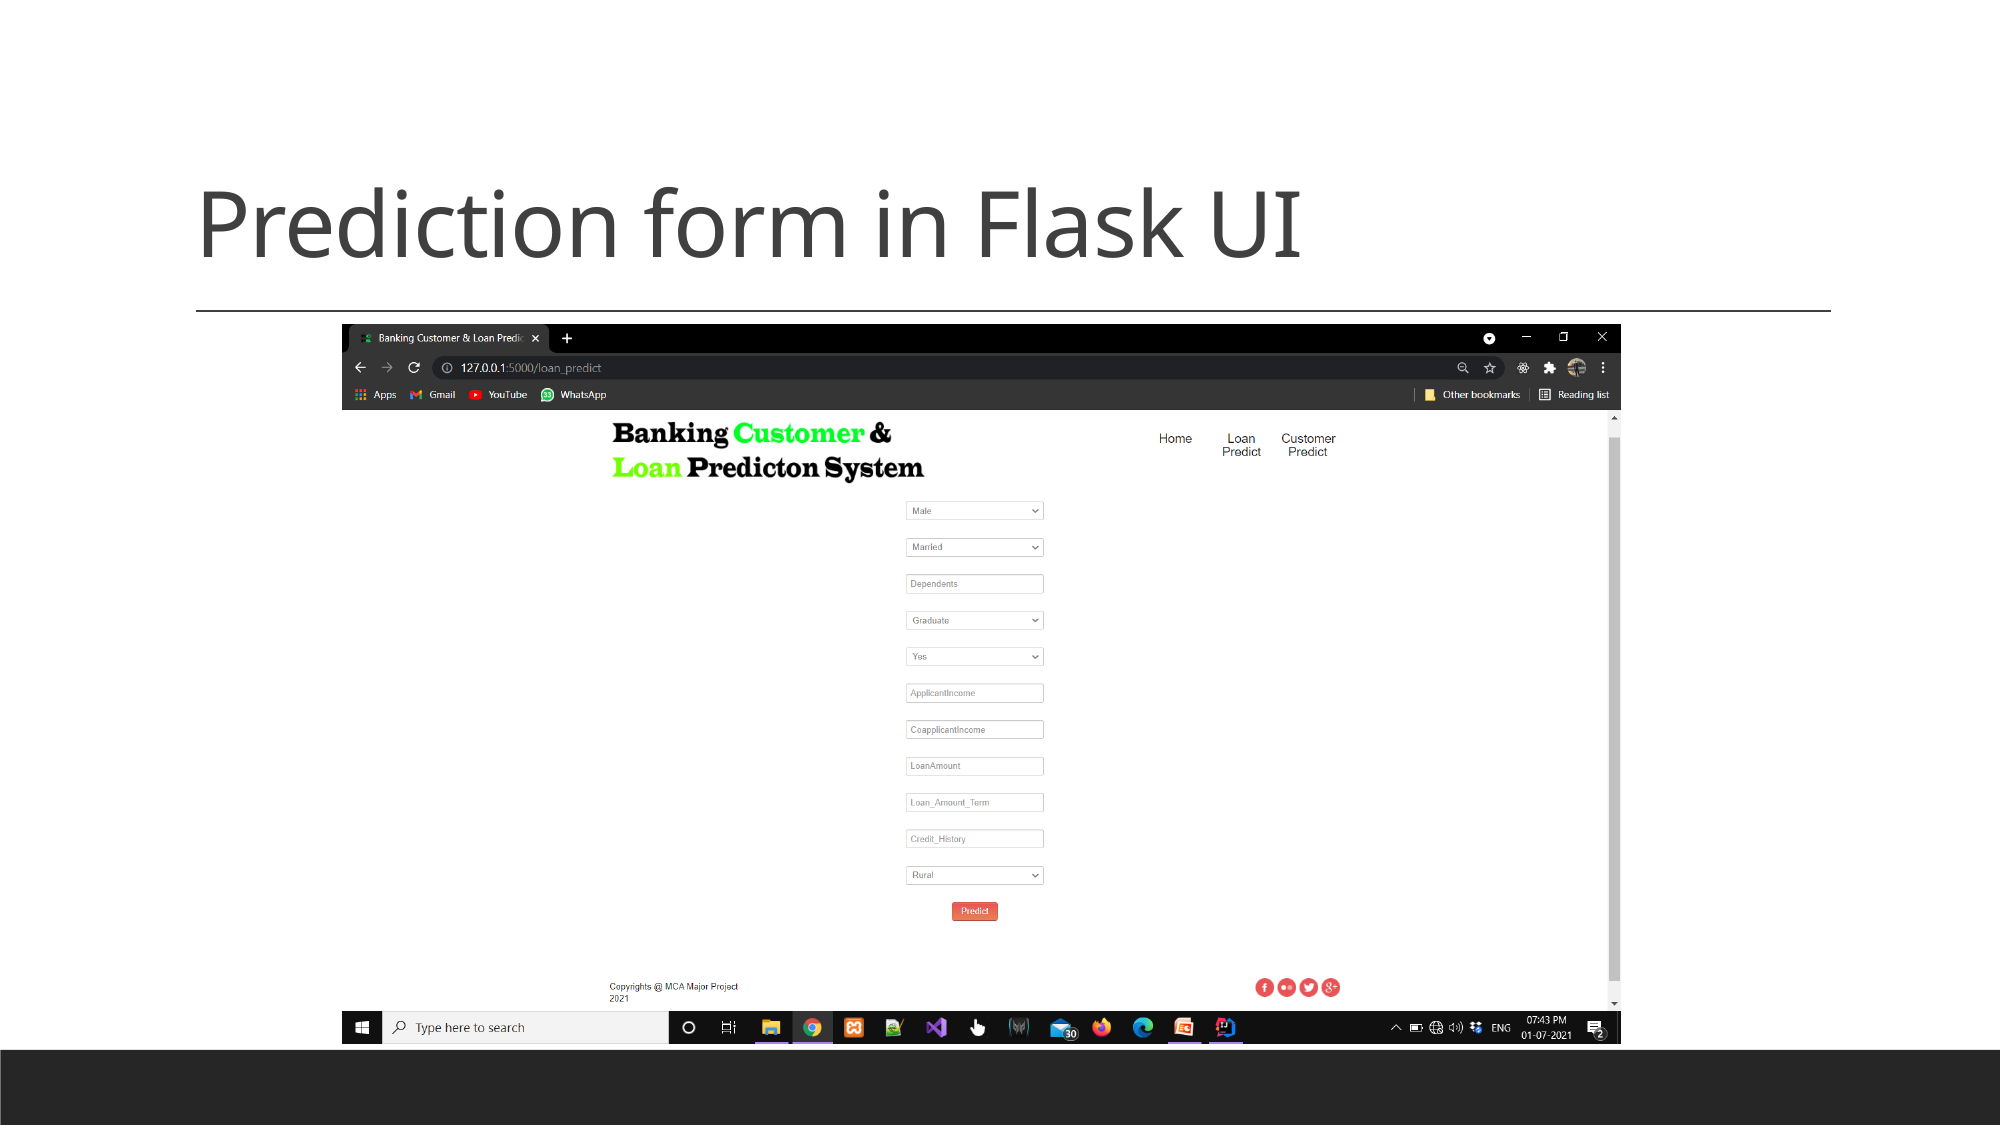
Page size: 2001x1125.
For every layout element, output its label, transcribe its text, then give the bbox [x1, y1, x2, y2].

title Prediction form in Flask UI [180, 47, 1830, 285]
picture [342, 324, 1622, 1044]
